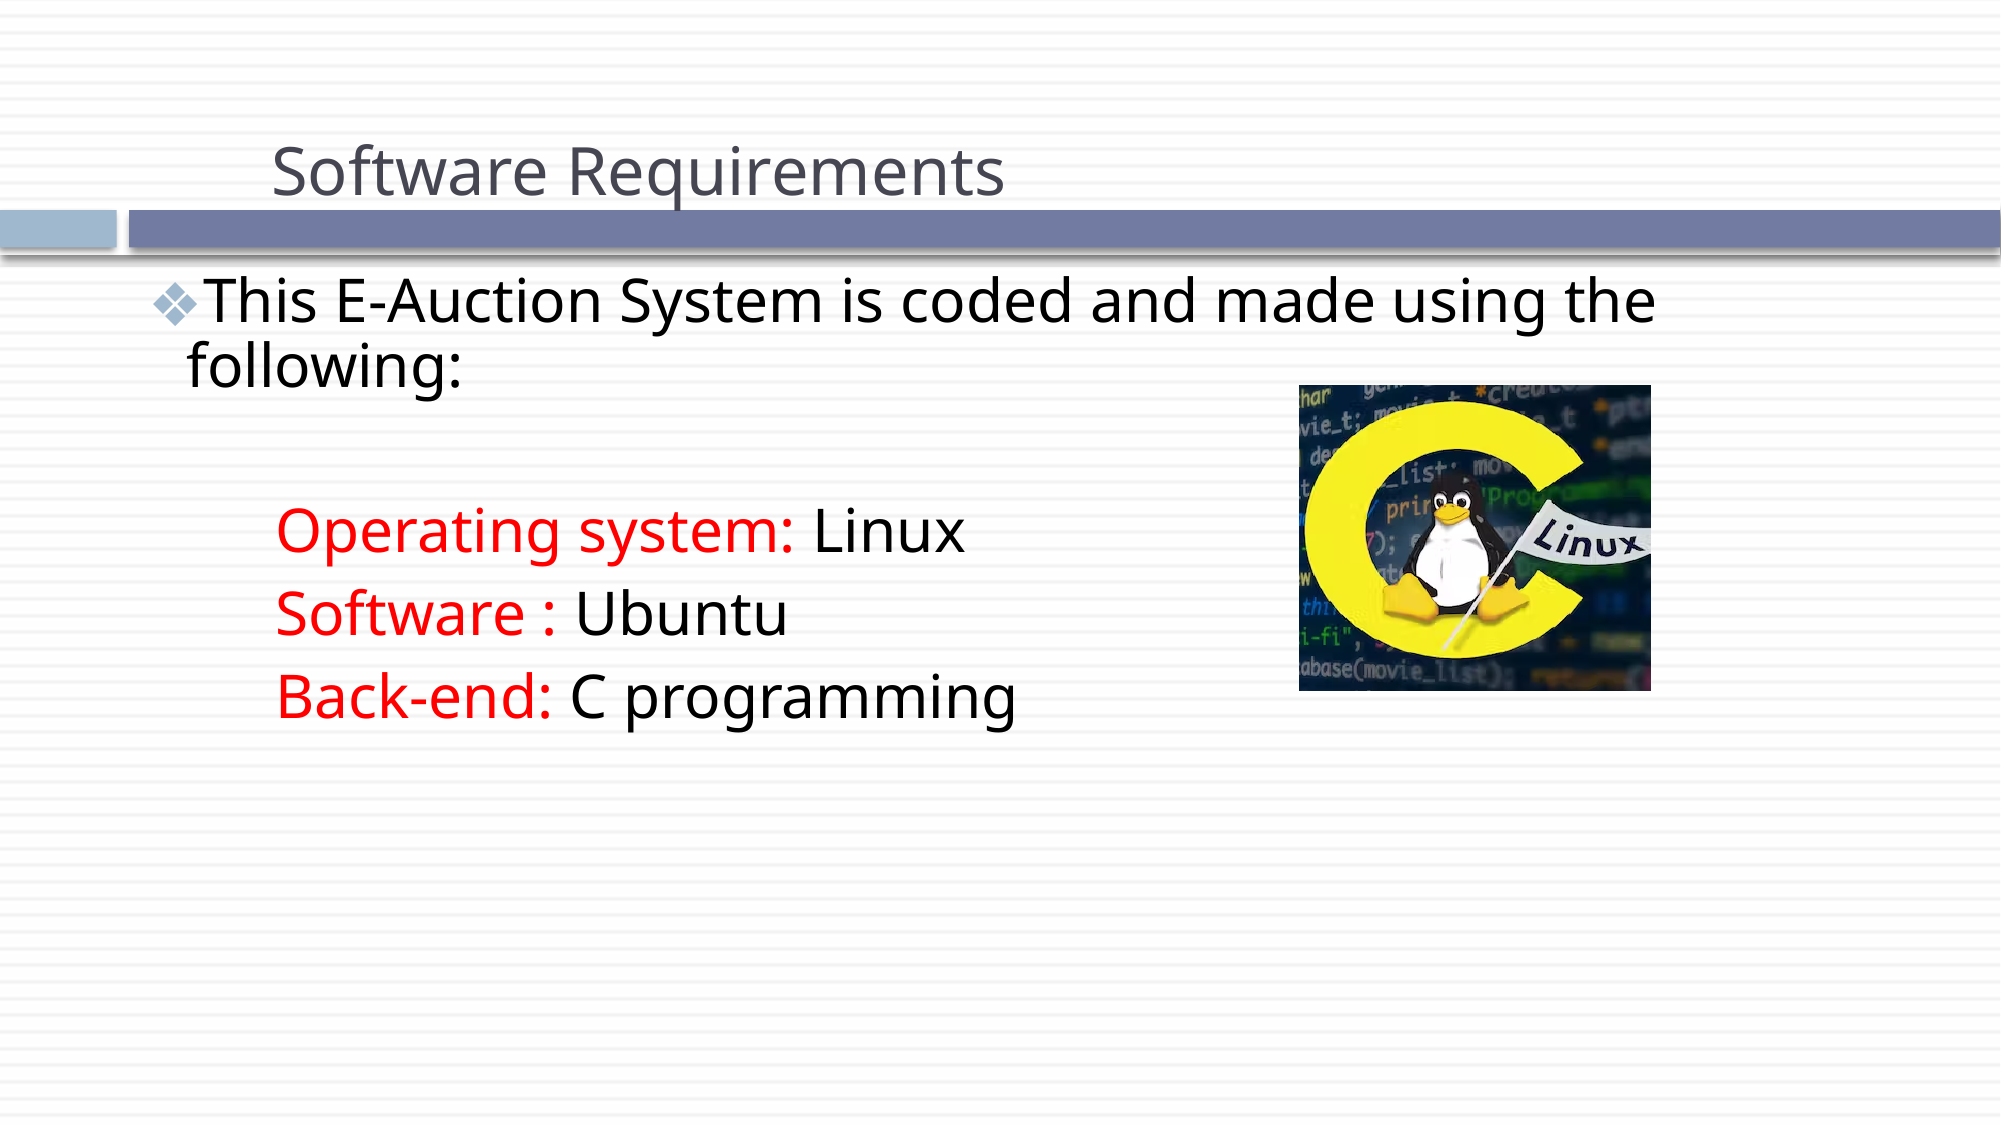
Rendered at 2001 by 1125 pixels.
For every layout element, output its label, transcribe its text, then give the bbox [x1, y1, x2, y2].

list This E-Auction System is coded and made using the following: Operating system: Linux Software : Ubuntu Back-end: C programming [133, 262, 1918, 1000]
title Software Requirements [256, 59, 1863, 262]
picture [1298, 385, 1651, 691]
